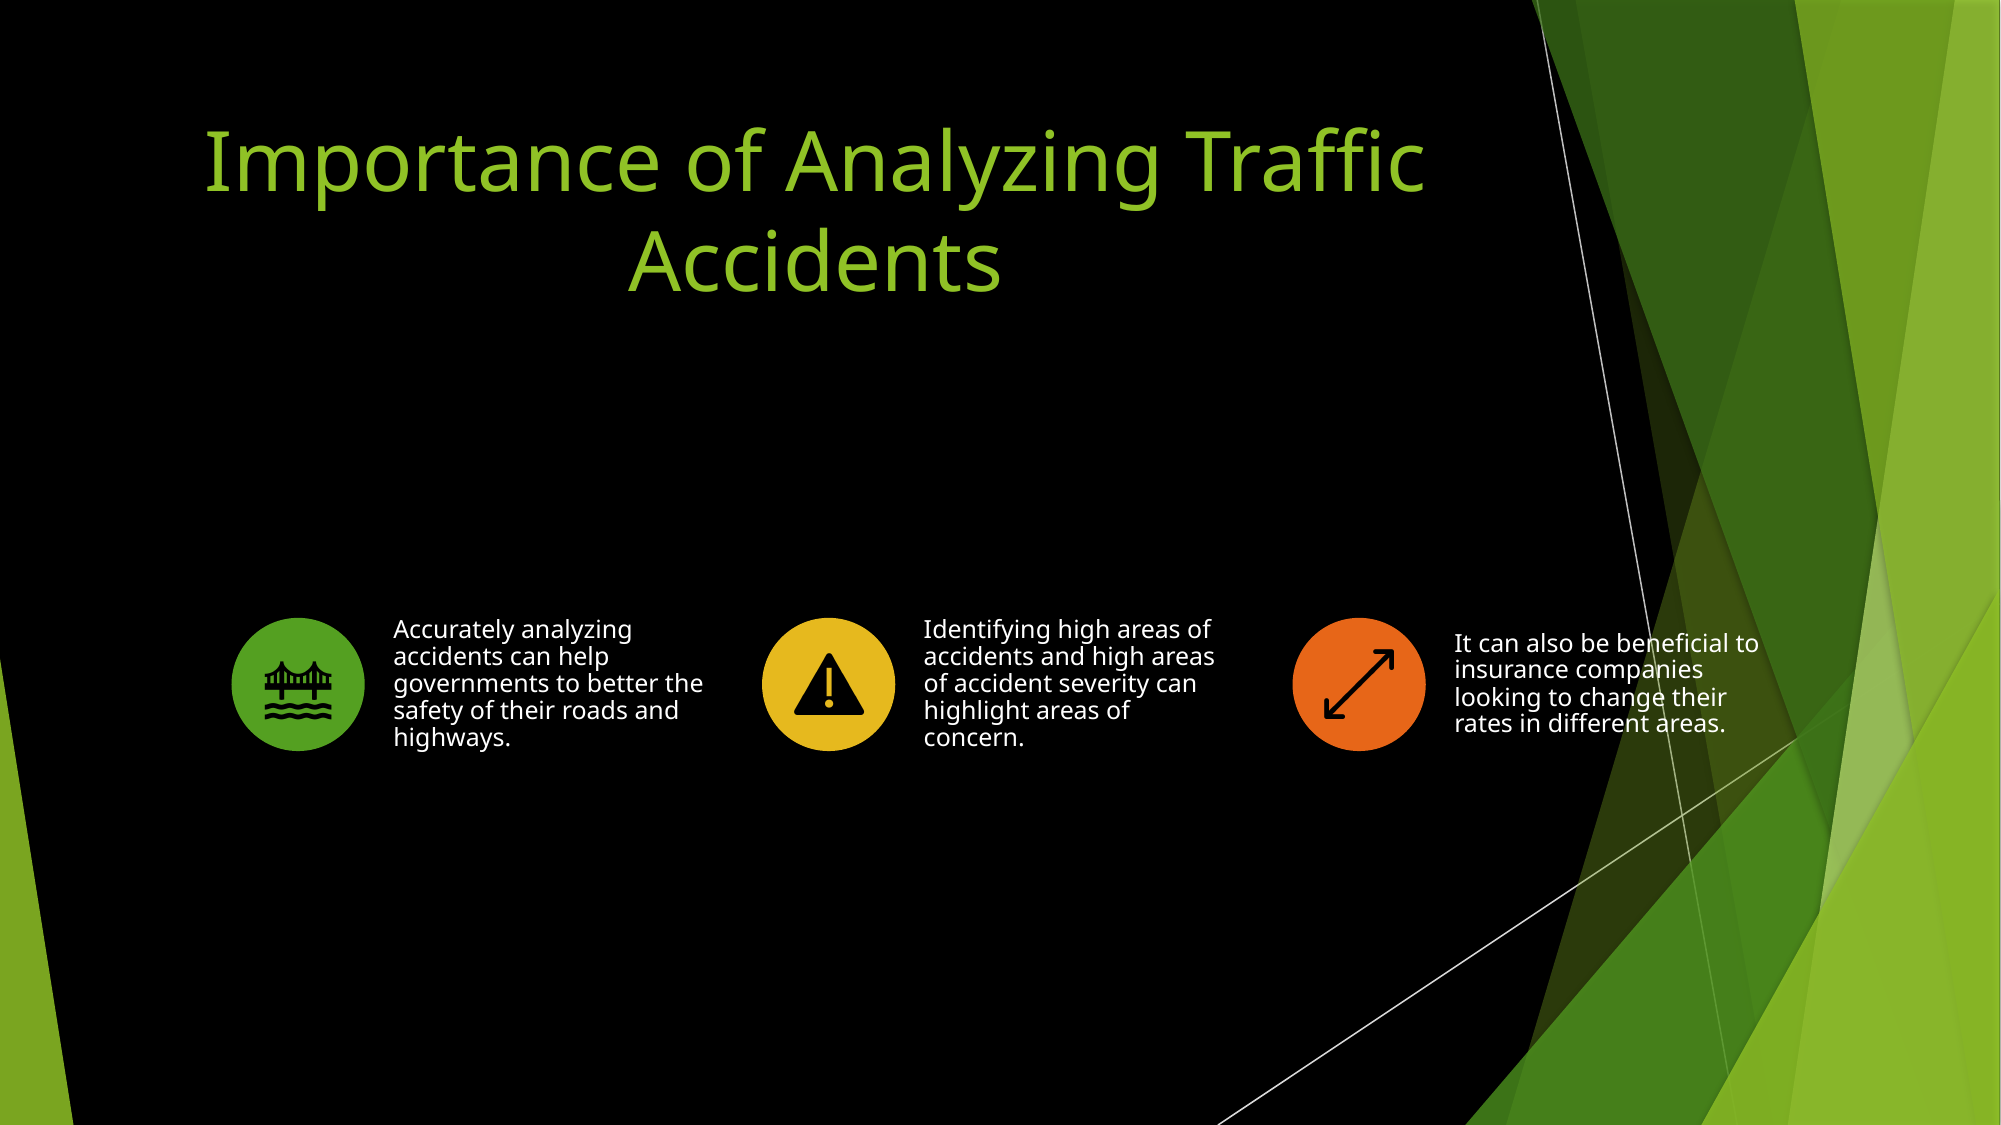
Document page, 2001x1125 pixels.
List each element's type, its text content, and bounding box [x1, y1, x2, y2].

title Importance of Analyzing Traffic Accidents [111, 99, 1522, 317]
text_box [174, 378, 1826, 991]
